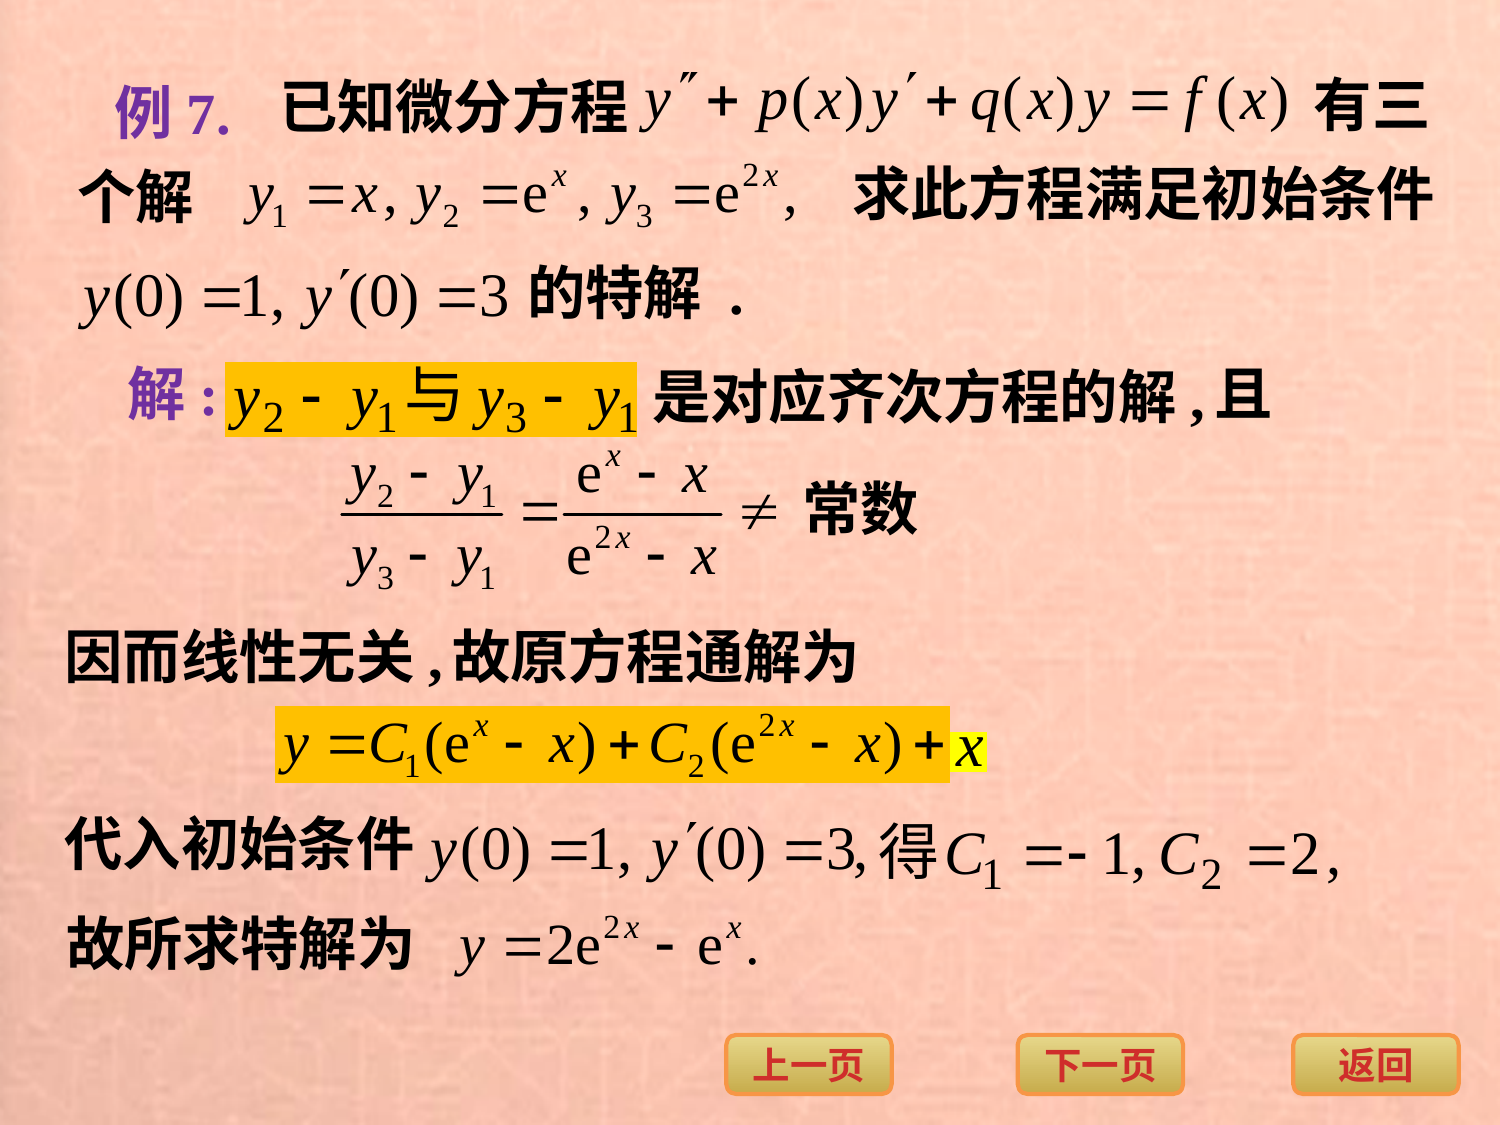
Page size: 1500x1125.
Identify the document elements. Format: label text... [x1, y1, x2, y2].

text_box 是对应齐次方程的解, [637, 352, 1250, 438]
text_box 已知微分方程 [237, 62, 678, 148]
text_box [421, 818, 871, 888]
text_box 个解 [62, 152, 238, 238]
text_box 的特解 . [512, 249, 775, 334]
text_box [949, 731, 988, 772]
text_box 且 [1200, 350, 1313, 435]
text_box 故原方程通解为 [437, 612, 913, 698]
text_box 常数 [787, 464, 1025, 550]
text_box 解: [112, 350, 263, 435]
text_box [224, 362, 638, 438]
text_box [274, 705, 951, 784]
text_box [450, 908, 760, 984]
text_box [874, 818, 1342, 894]
text_box 因而线性无关, [49, 612, 437, 698]
text_box 例7. [99, 68, 263, 155]
text_box 求此方程满足初始条件 [837, 149, 1463, 235]
text_box 故所求特解为 [51, 900, 431, 985]
text_box 代入初始条件 [50, 800, 475, 885]
picture [0, 0, 1500, 1125]
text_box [239, 155, 803, 234]
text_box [74, 265, 509, 335]
text_box 有三 [1299, 60, 1459, 146]
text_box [337, 435, 774, 596]
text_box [635, 68, 1291, 138]
